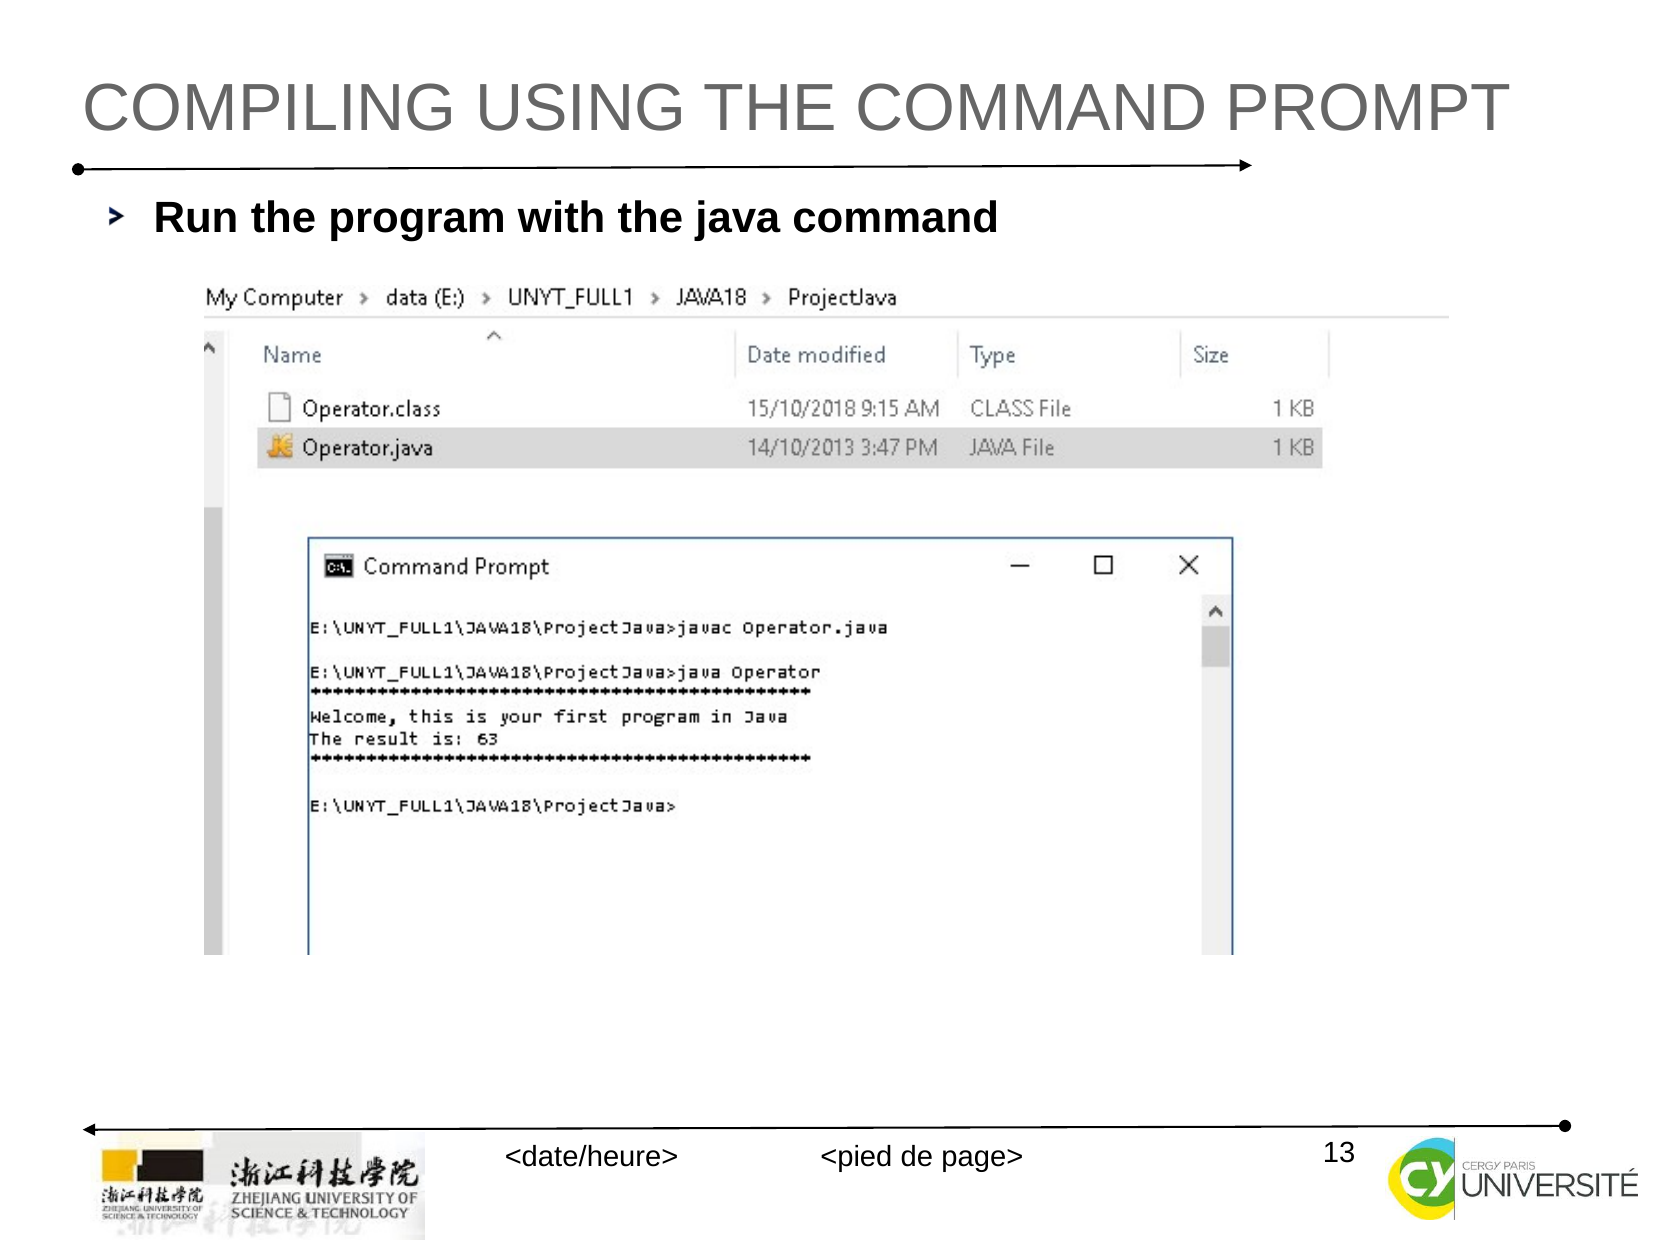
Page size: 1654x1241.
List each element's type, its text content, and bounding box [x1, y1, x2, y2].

picture [204, 284, 1450, 956]
text_box Compiling using the command prompt [82, 49, 1571, 158]
text_box Run the program with the java command [82, 188, 1575, 1119]
picture [90, 1132, 425, 1240]
picture [100, 199, 132, 231]
picture [1385, 1136, 1638, 1220]
